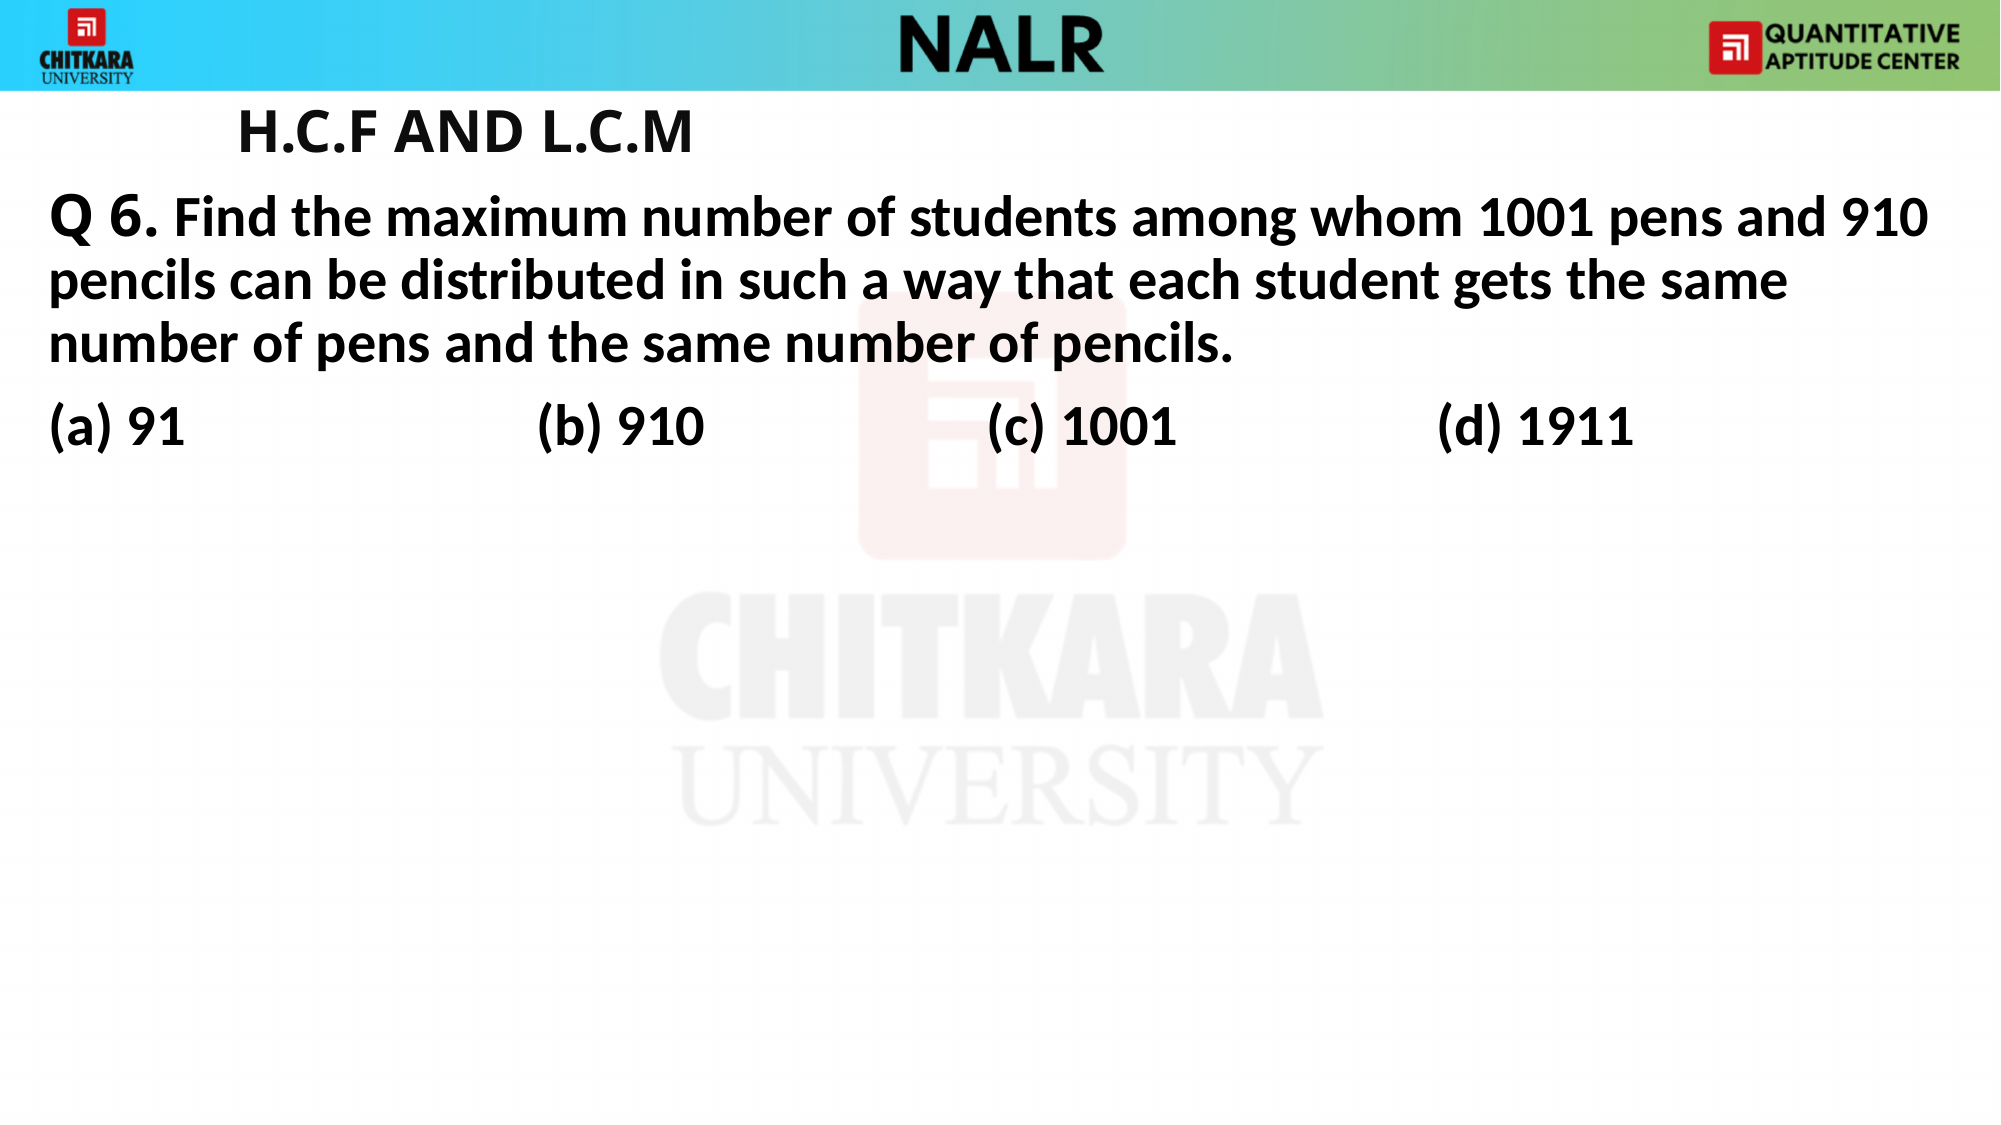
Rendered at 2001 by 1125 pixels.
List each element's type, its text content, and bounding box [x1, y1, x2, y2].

title [41, 31, 1959, 95]
list H.C.F AND L.C.M Q 6. Find the maximum number of students among whom 1001 pens and 910 pencils can be distributed in such a way that each student gets the same number of pens and the same number of pencils. (a) 91 (b) 910 (c) 1001 (d) 1911 [33, 95, 1959, 1053]
picture [0, 0, 2000, 1125]
